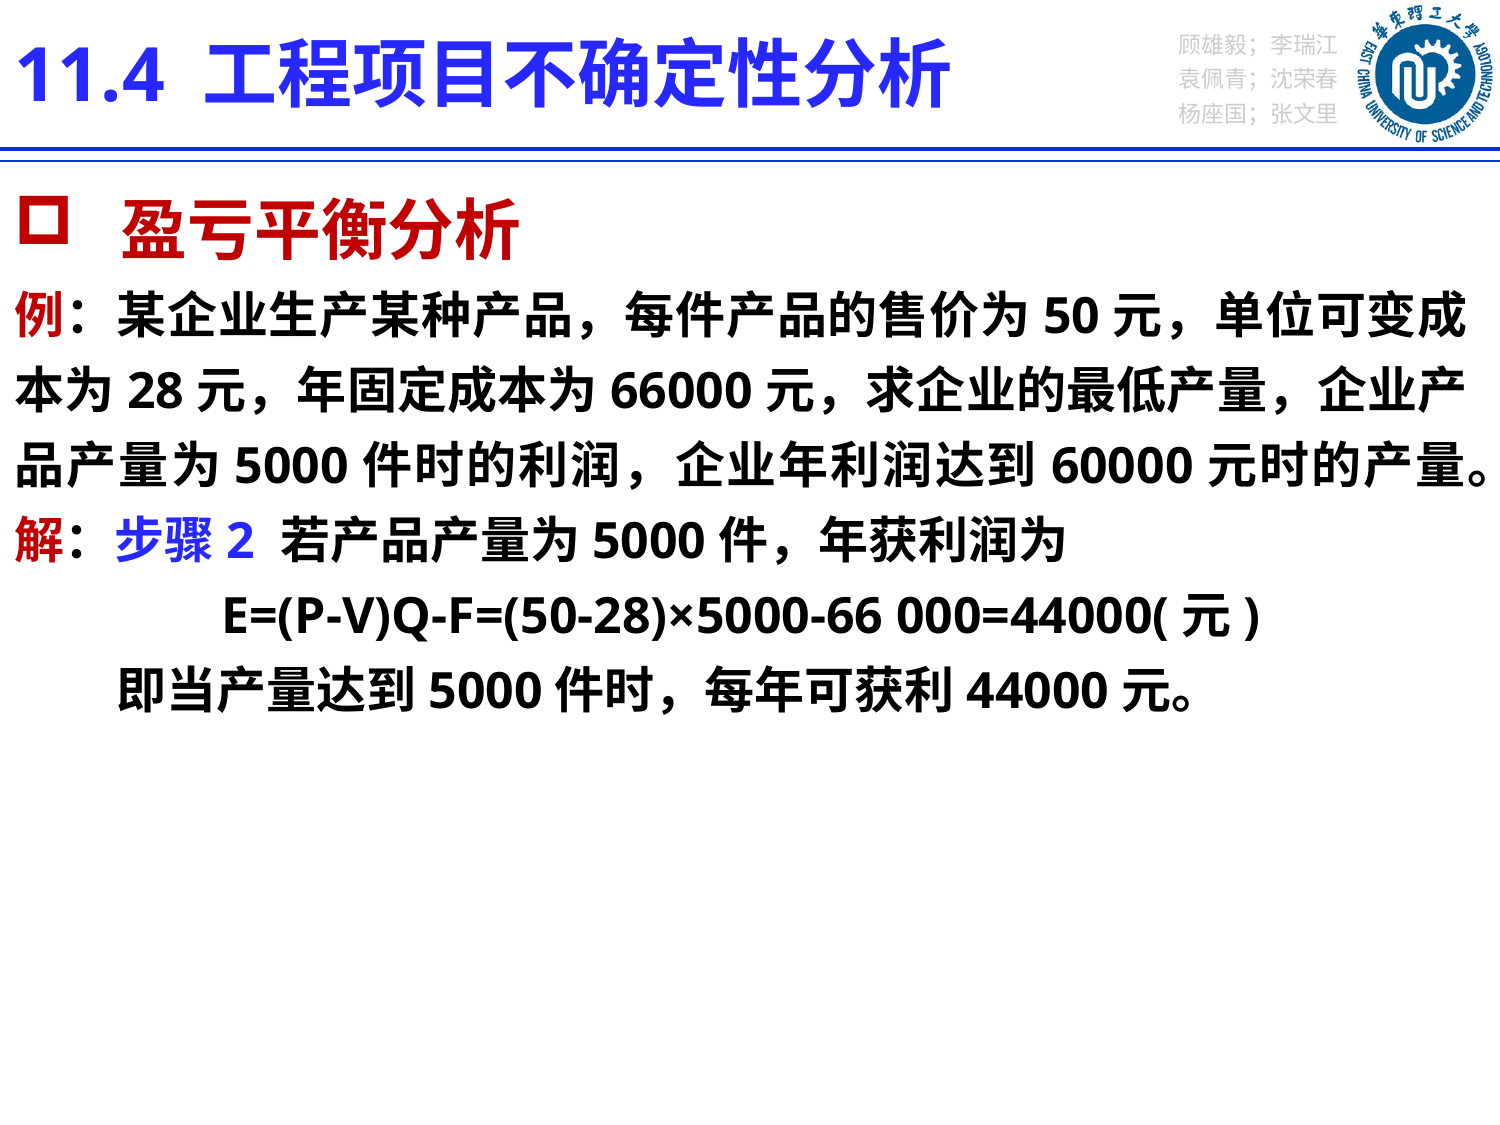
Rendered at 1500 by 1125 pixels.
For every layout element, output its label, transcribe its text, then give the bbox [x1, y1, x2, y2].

picture [1353, 124, 1495, 145]
picture [1353, 3, 1495, 19]
text_box 盈亏平衡分析 例：某企业生产某种产品，每件产品的售价为50元，单位可变成本为28元，年固定成本为66000元，求企业的最低产量，企业产品产量为5000件时的利润，企业年利润达到60000元时的产量。 解：步骤2 若产品产量为5000件，年获利润为 E=(P-V)Q-F=(50-28)×5000-66 000=44000(元) 即当产量达到5000件时，每年可获利44000元。 [0, 160, 1483, 1012]
text_box 11.4 工程项目不确定性分析 [0, 19, 1500, 124]
